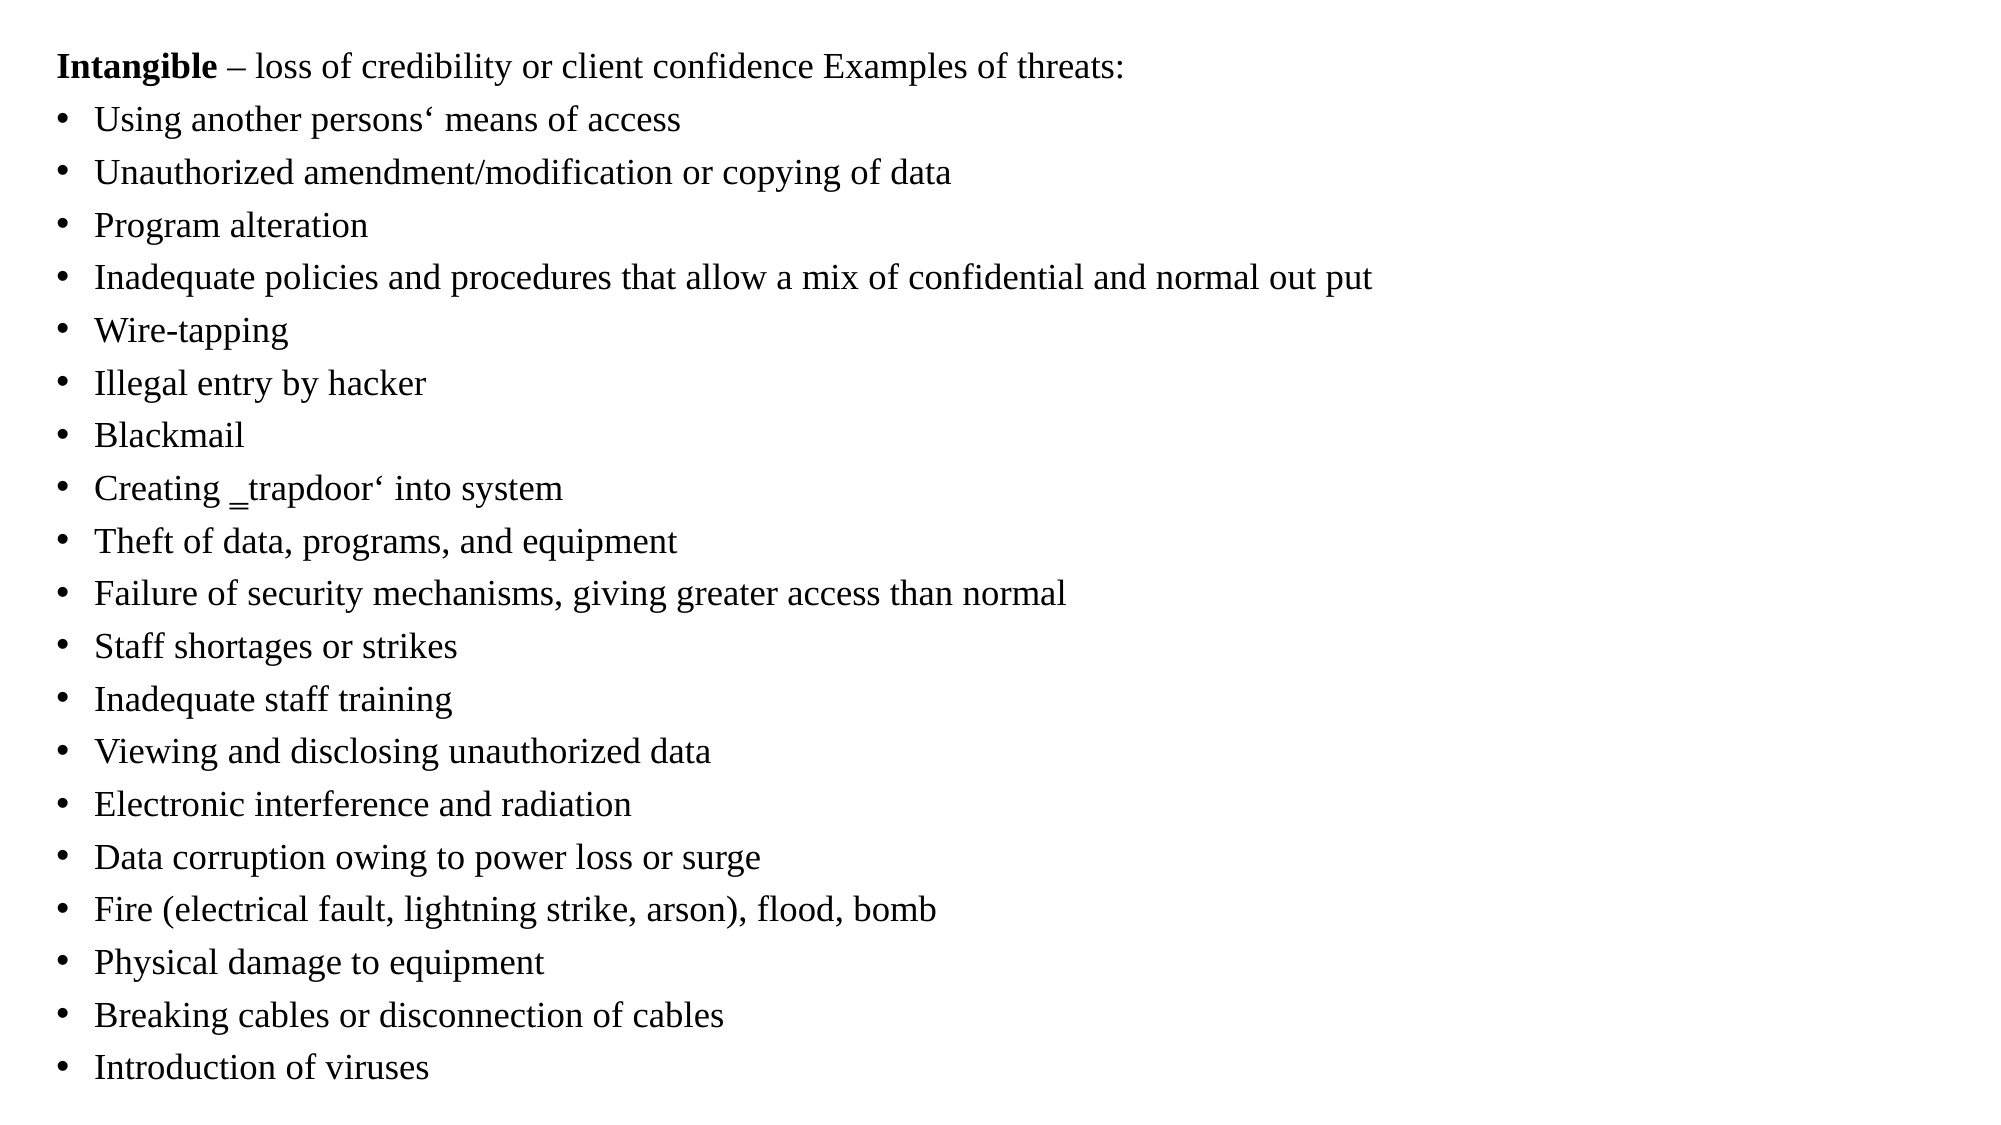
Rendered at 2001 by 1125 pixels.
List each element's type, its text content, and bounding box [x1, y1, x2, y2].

list Intangible – loss of credibility or client confidence Examples of threats: Using another persons‘ means of access Unauthorized amendment/modification or copying of data Program alteration Inadequate policies and procedures that allow a mix of confidential and normal out put Wire-tapping Illegal entry by hacker Blackmail Creating ‗trapdoor‘ into system Theft of data, programs, and equipment Failure of security mechanisms, giving greater access than normal Staff shortages or strikes Inadequate staff training Viewing and disclosing unauthorized data Electronic interference and radiation Data corruption owing to power loss or surge Fire (electrical fault, lightning strike, arson), flood, bomb Physical damage to equipment Breaking cables or disconnection of cables Introduction of viruses [41, 39, 1863, 1096]
